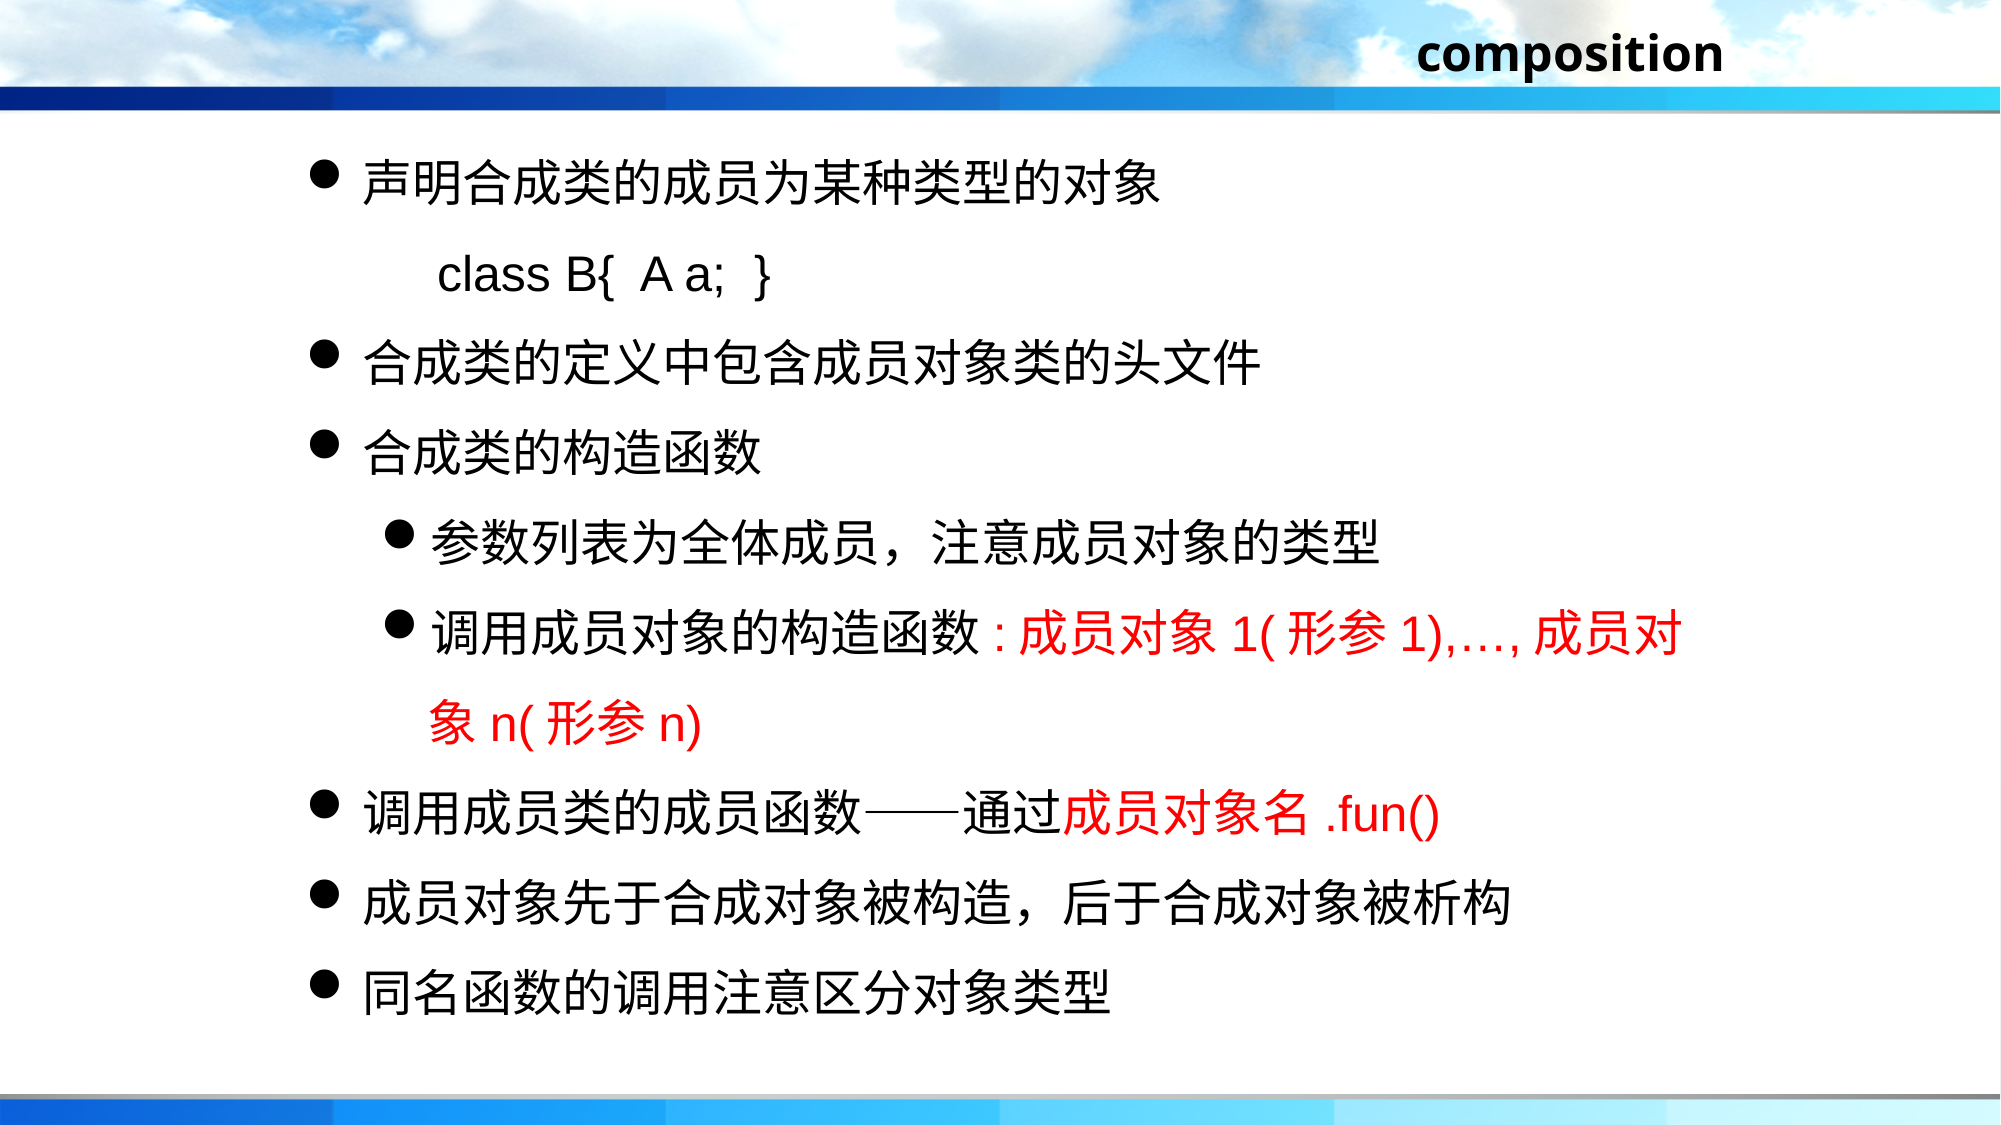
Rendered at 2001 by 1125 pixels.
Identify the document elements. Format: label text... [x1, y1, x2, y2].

text_box composition [1400, 14, 1740, 89]
picture [0, 0, 2001, 1125]
text_box 声明合成类的成员为某种类型的对象 class B{ A a; } 合成类的定义中包含成员对象类的头文件 合成类的构造函数 参数列表为全体成员，注意成员对象的类型 调用成员对象的构造函数:成员对象1(形参1),…,成员对象n(形参n) 调用成员类的成员函数——通过成员对象名.fun() 成员对象先于合成对象被构造，后于合成对象被析构 同名函数的调用注意区分对象类型 [291, 113, 1711, 1106]
